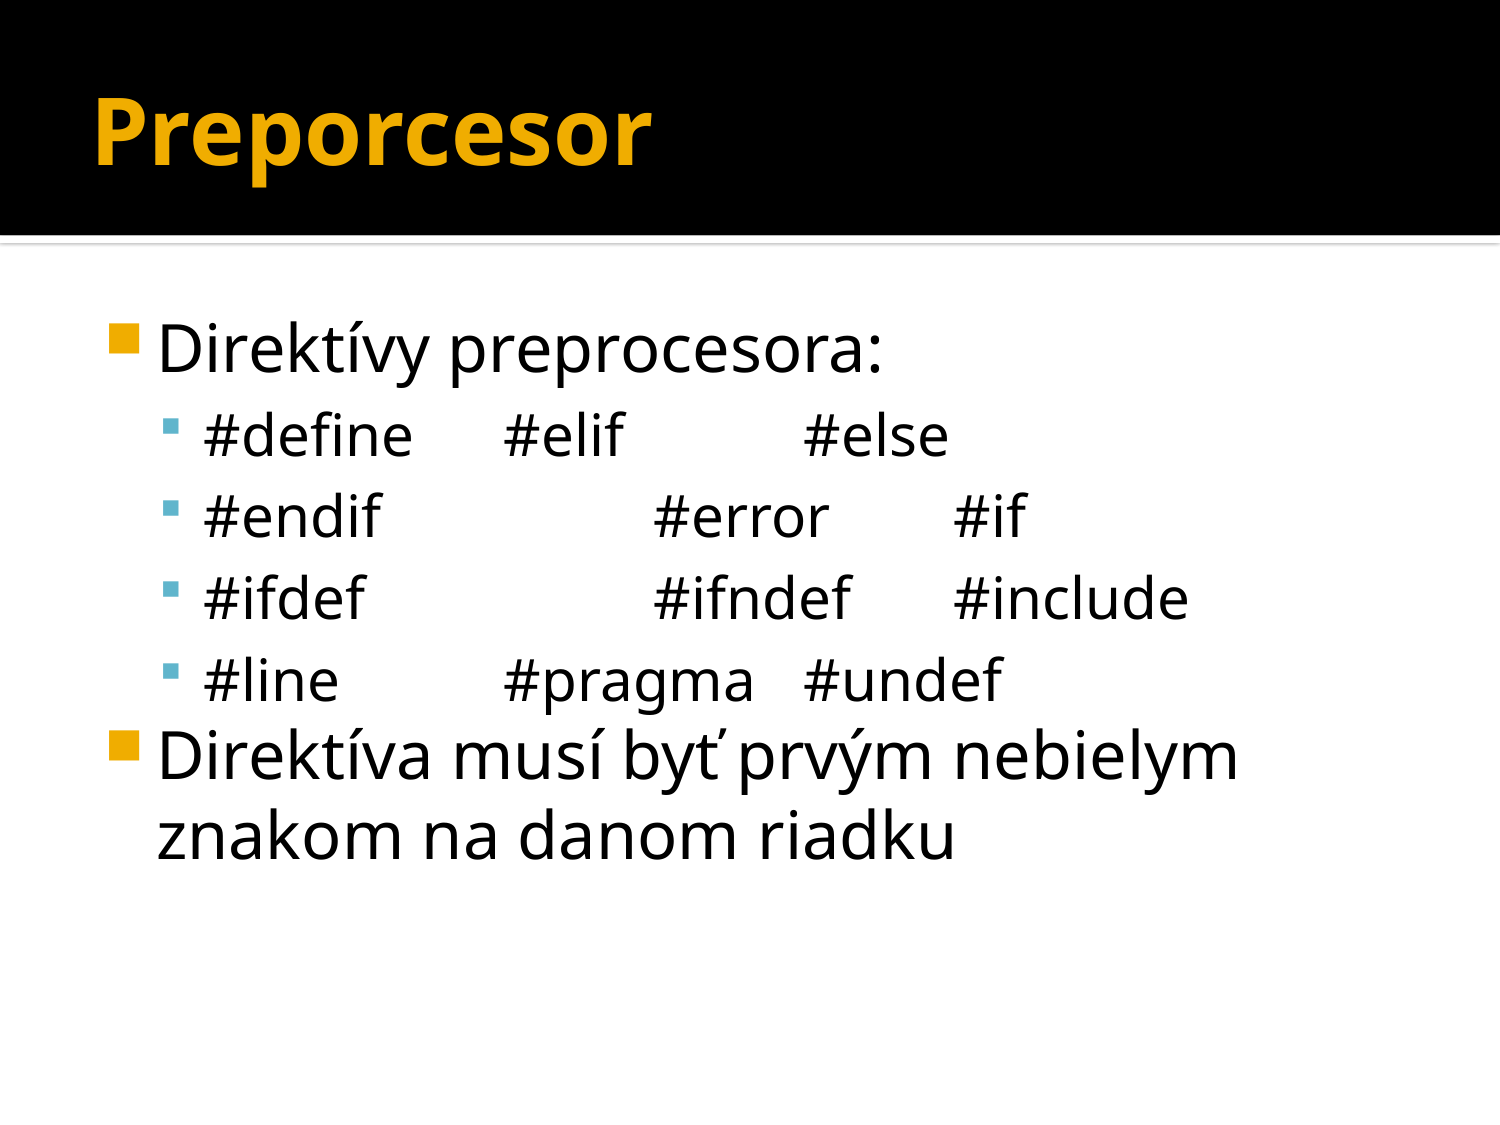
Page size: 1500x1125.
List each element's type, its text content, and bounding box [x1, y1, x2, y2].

title Preporcesor [75, 25, 1425, 231]
list Direktívy preprocesora: #define #elif #else #endif #error #if #ifdef #ifndef #include #line #pragma #undef Direktíva musí byť prvým nebielym znakom na danom riadku [75, 291, 1425, 1050]
